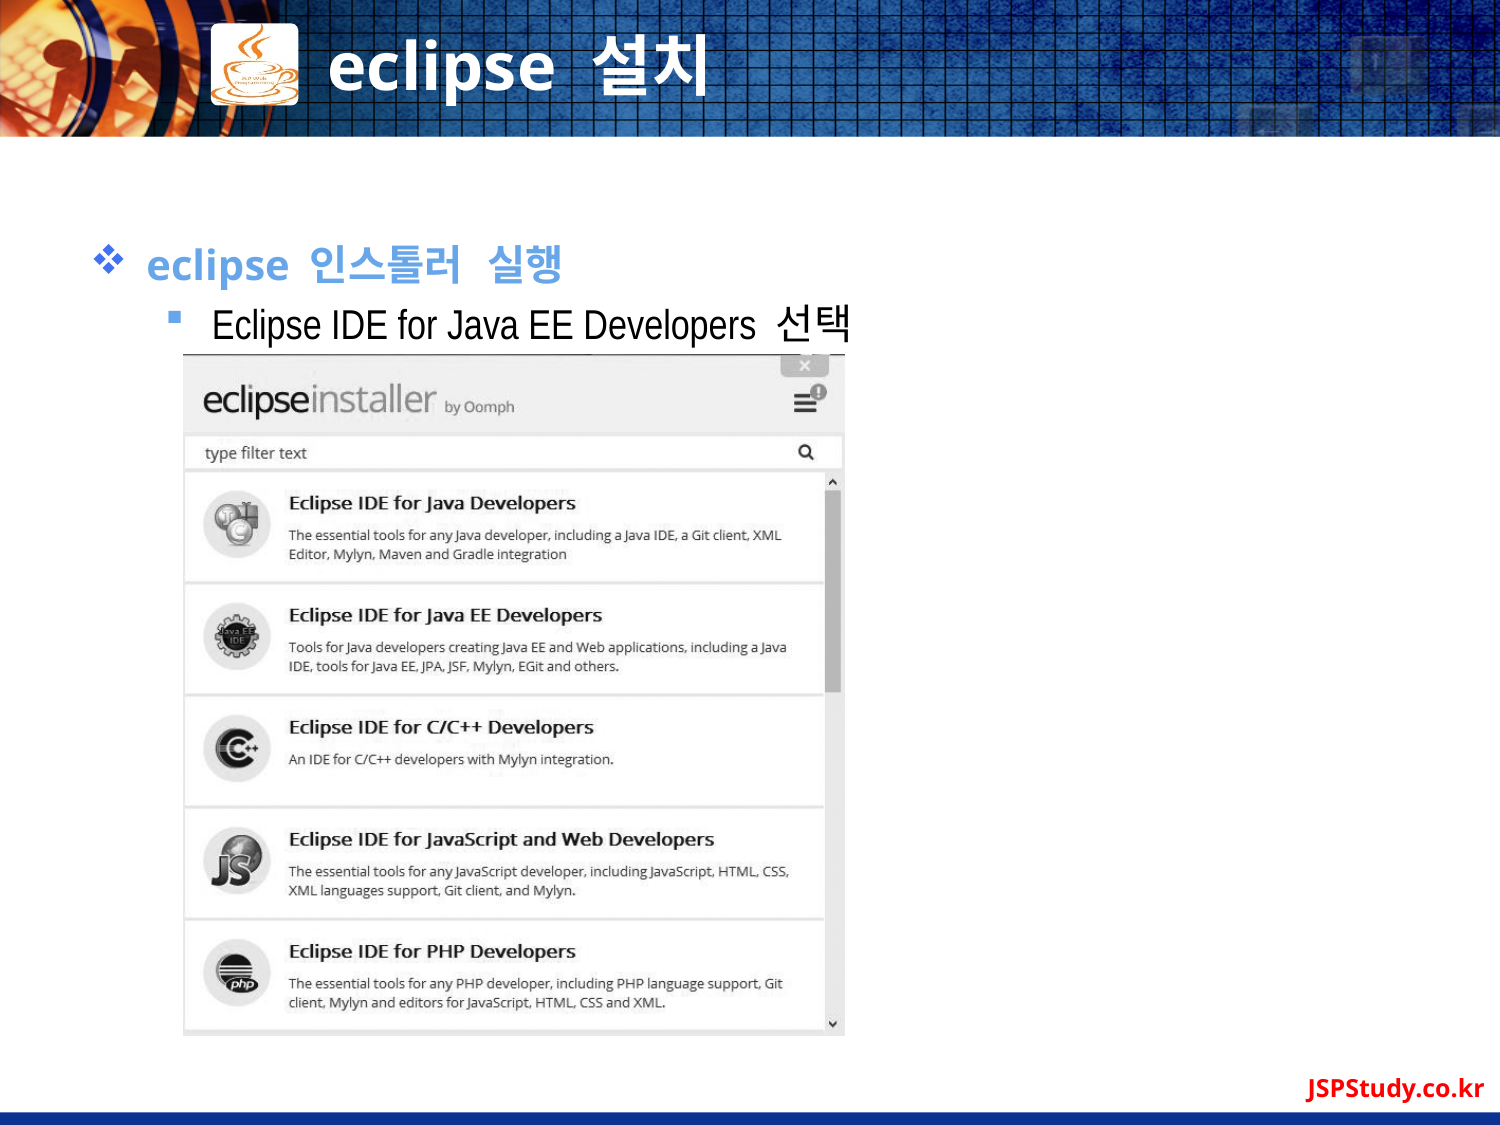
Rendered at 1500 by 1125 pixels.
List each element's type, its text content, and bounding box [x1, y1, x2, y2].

picture [182, 353, 845, 1036]
footer JSPStudy.co.kr [1024, 1064, 1500, 1118]
picture [0, 0, 1500, 138]
text_box eclipse 인스톨러 실행 Eclipse IDE for Java EE Developers 선택 [75, 231, 1329, 350]
title eclipse 설치 [312, 17, 1388, 111]
